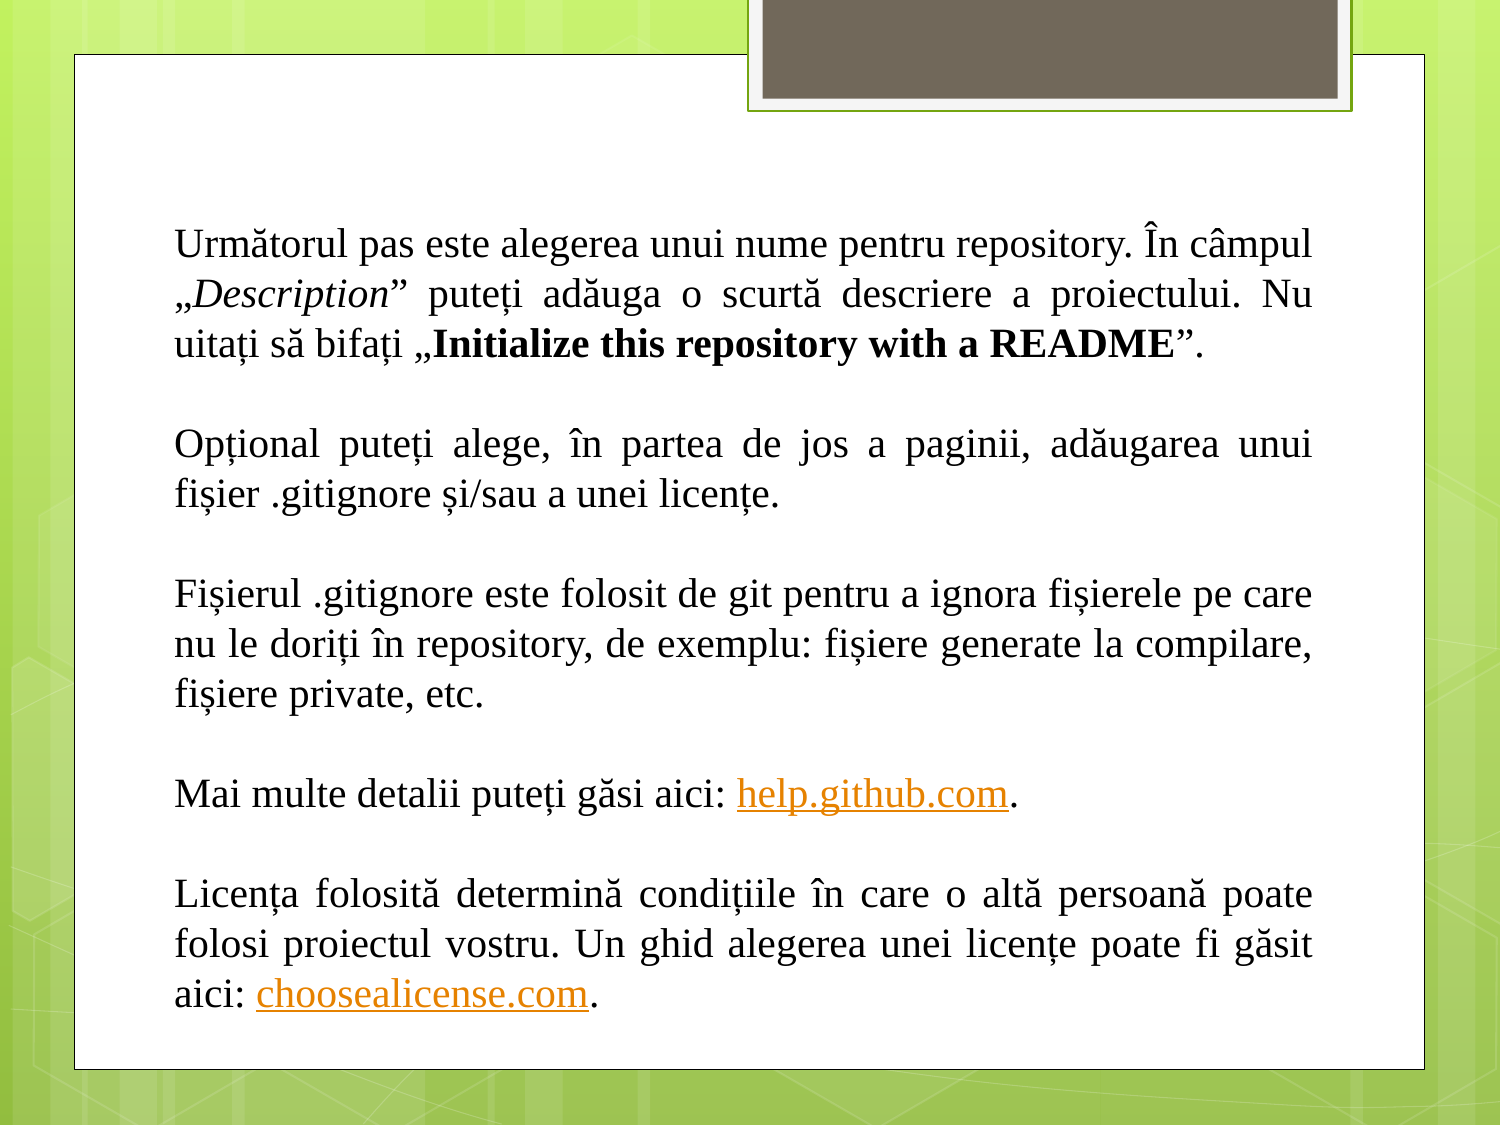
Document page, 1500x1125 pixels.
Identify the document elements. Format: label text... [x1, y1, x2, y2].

text_box Următorul pas este alegerea unui nume pentru repository. În câmpul „Description” puteți adăuga o scurtă descriere a proiectului. Nu uitați să bifați „Initialize this repository with a README”. Opțional puteți alege, în partea de jos a paginii, adăugarea unui fișier .gitignore și/sau a unei licențe. Fișierul .gitignore este folosit de git pentru a ignora fișierele pe care nu le doriți în repository, de exemplu: fișiere generate la compilare, fișiere private, etc. Mai multe detalii puteți găsi aici: help.github.com. Licența folosită determină condițiile în care o altă persoană poate folosi proiectul vostru. Un ghid alegerea unei licențe poate fi găsit aici: choosealicense.com. [159, 208, 1329, 1024]
